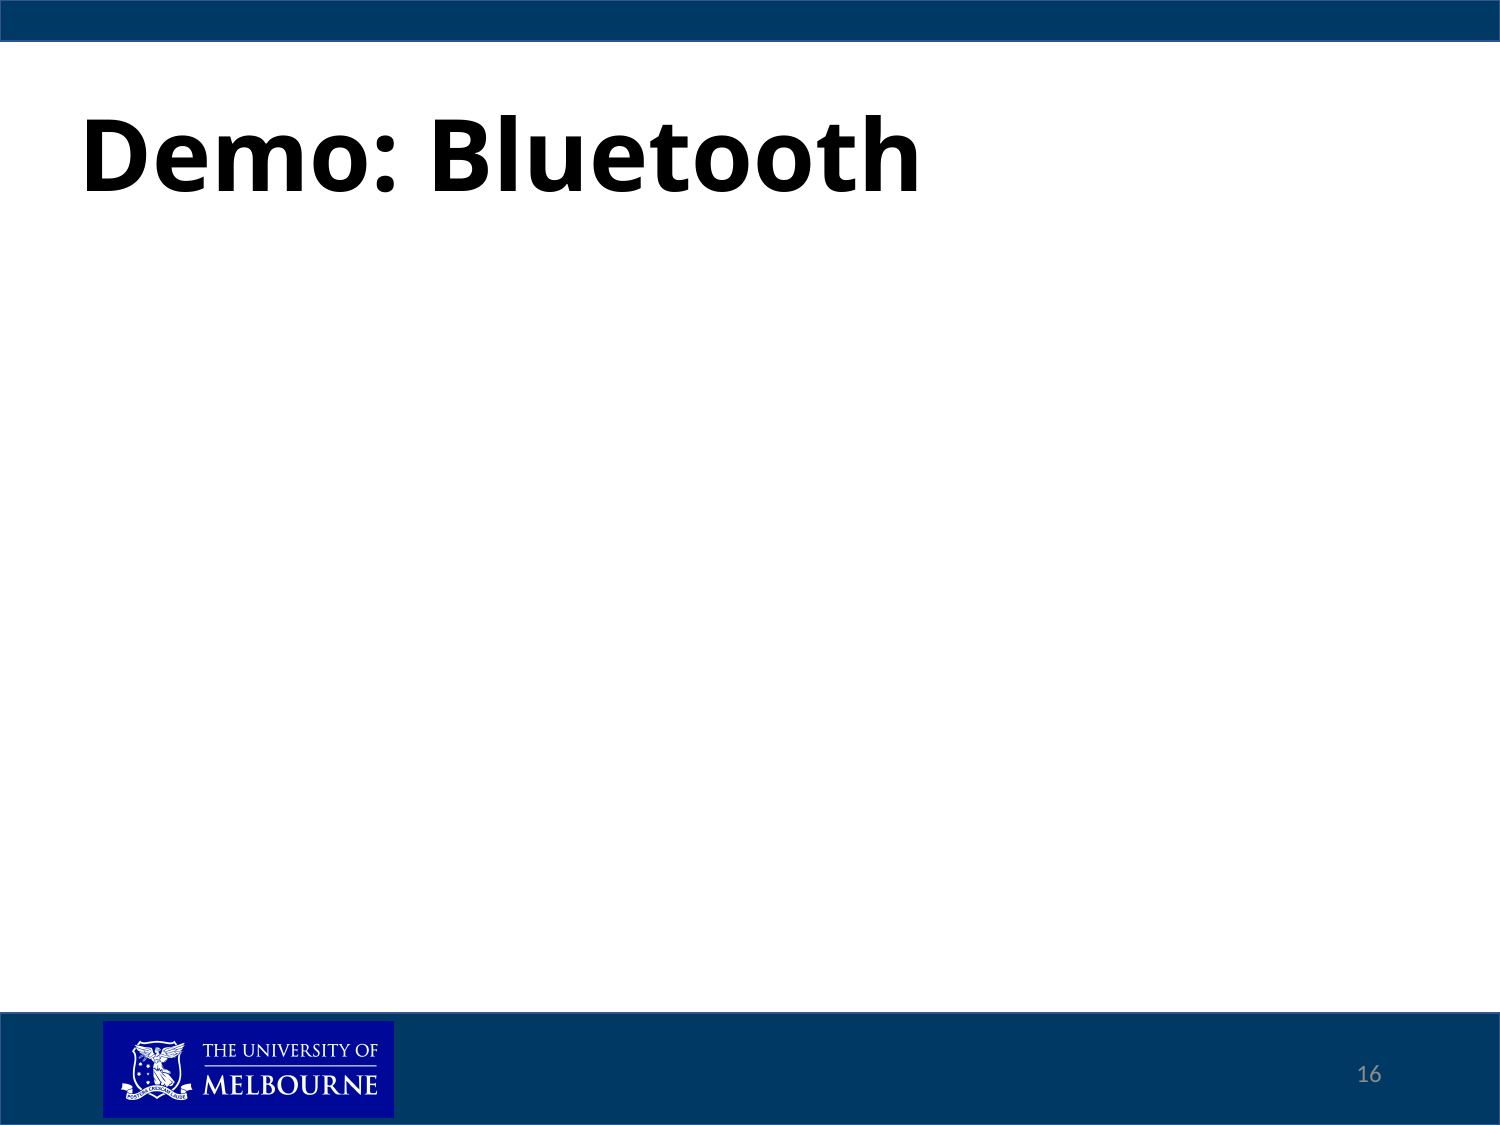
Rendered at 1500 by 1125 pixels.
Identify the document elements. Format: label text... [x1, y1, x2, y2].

slide_number 16 [1059, 1042, 1397, 1103]
picture [103, 1021, 394, 1118]
title Demo: Bluetooth [63, 50, 1358, 268]
